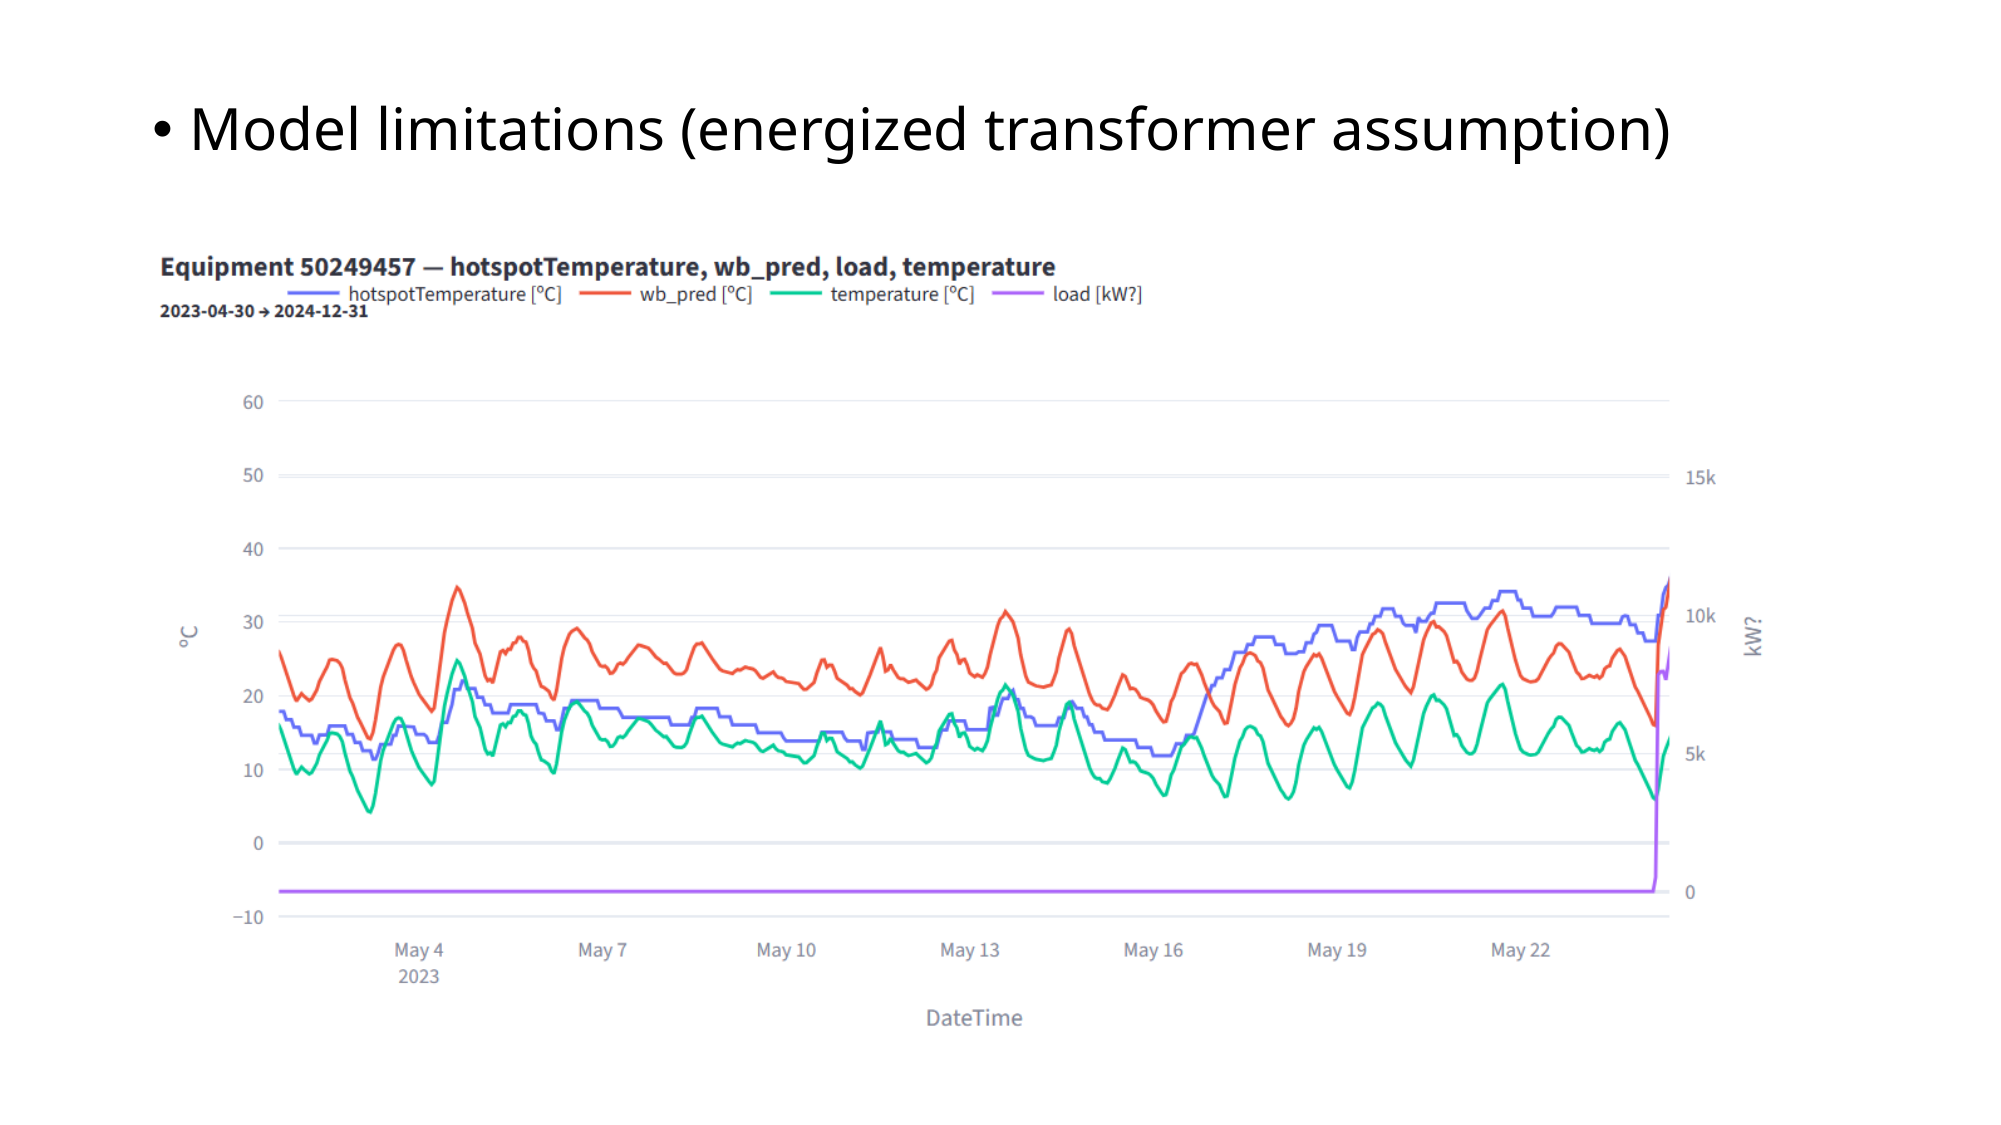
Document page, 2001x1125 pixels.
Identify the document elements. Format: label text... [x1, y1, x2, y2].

picture [107, 212, 1844, 1066]
list Model limitations (energized transformer assumption) [137, 92, 1863, 807]
